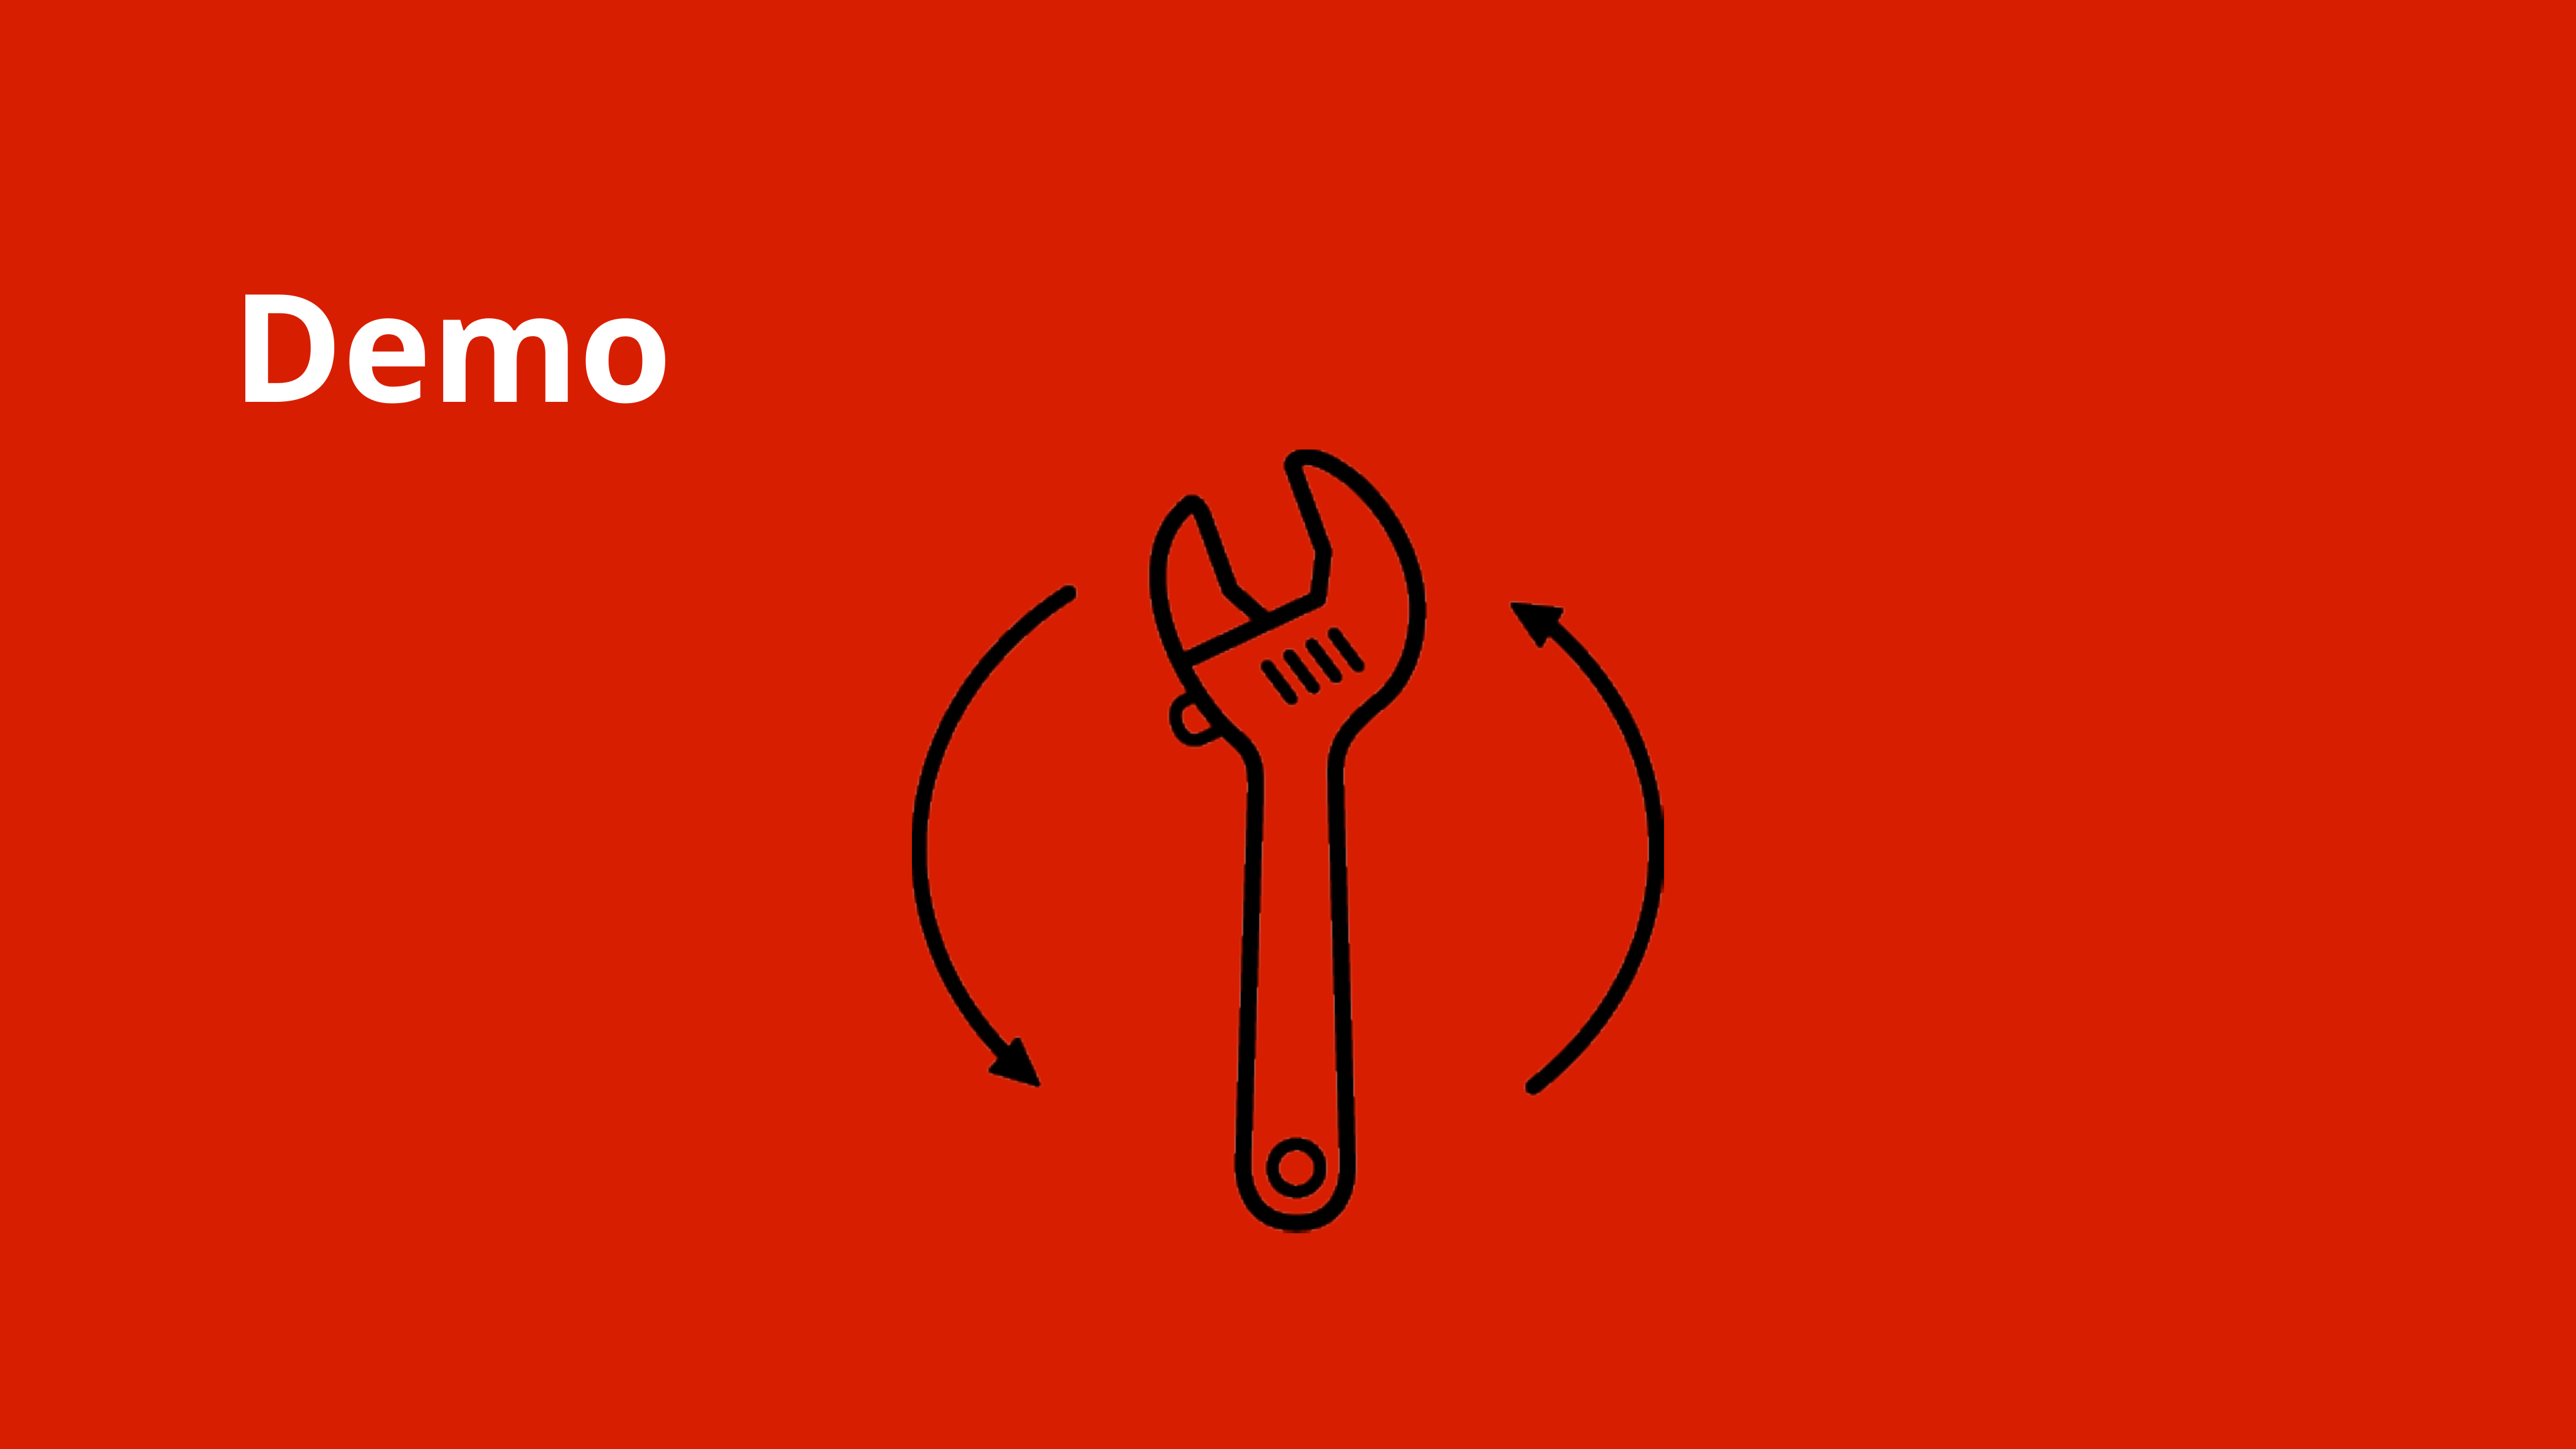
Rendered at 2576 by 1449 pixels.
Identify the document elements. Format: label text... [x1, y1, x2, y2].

picture [912, 450, 1664, 1234]
title Demo [226, 210, 2447, 473]
